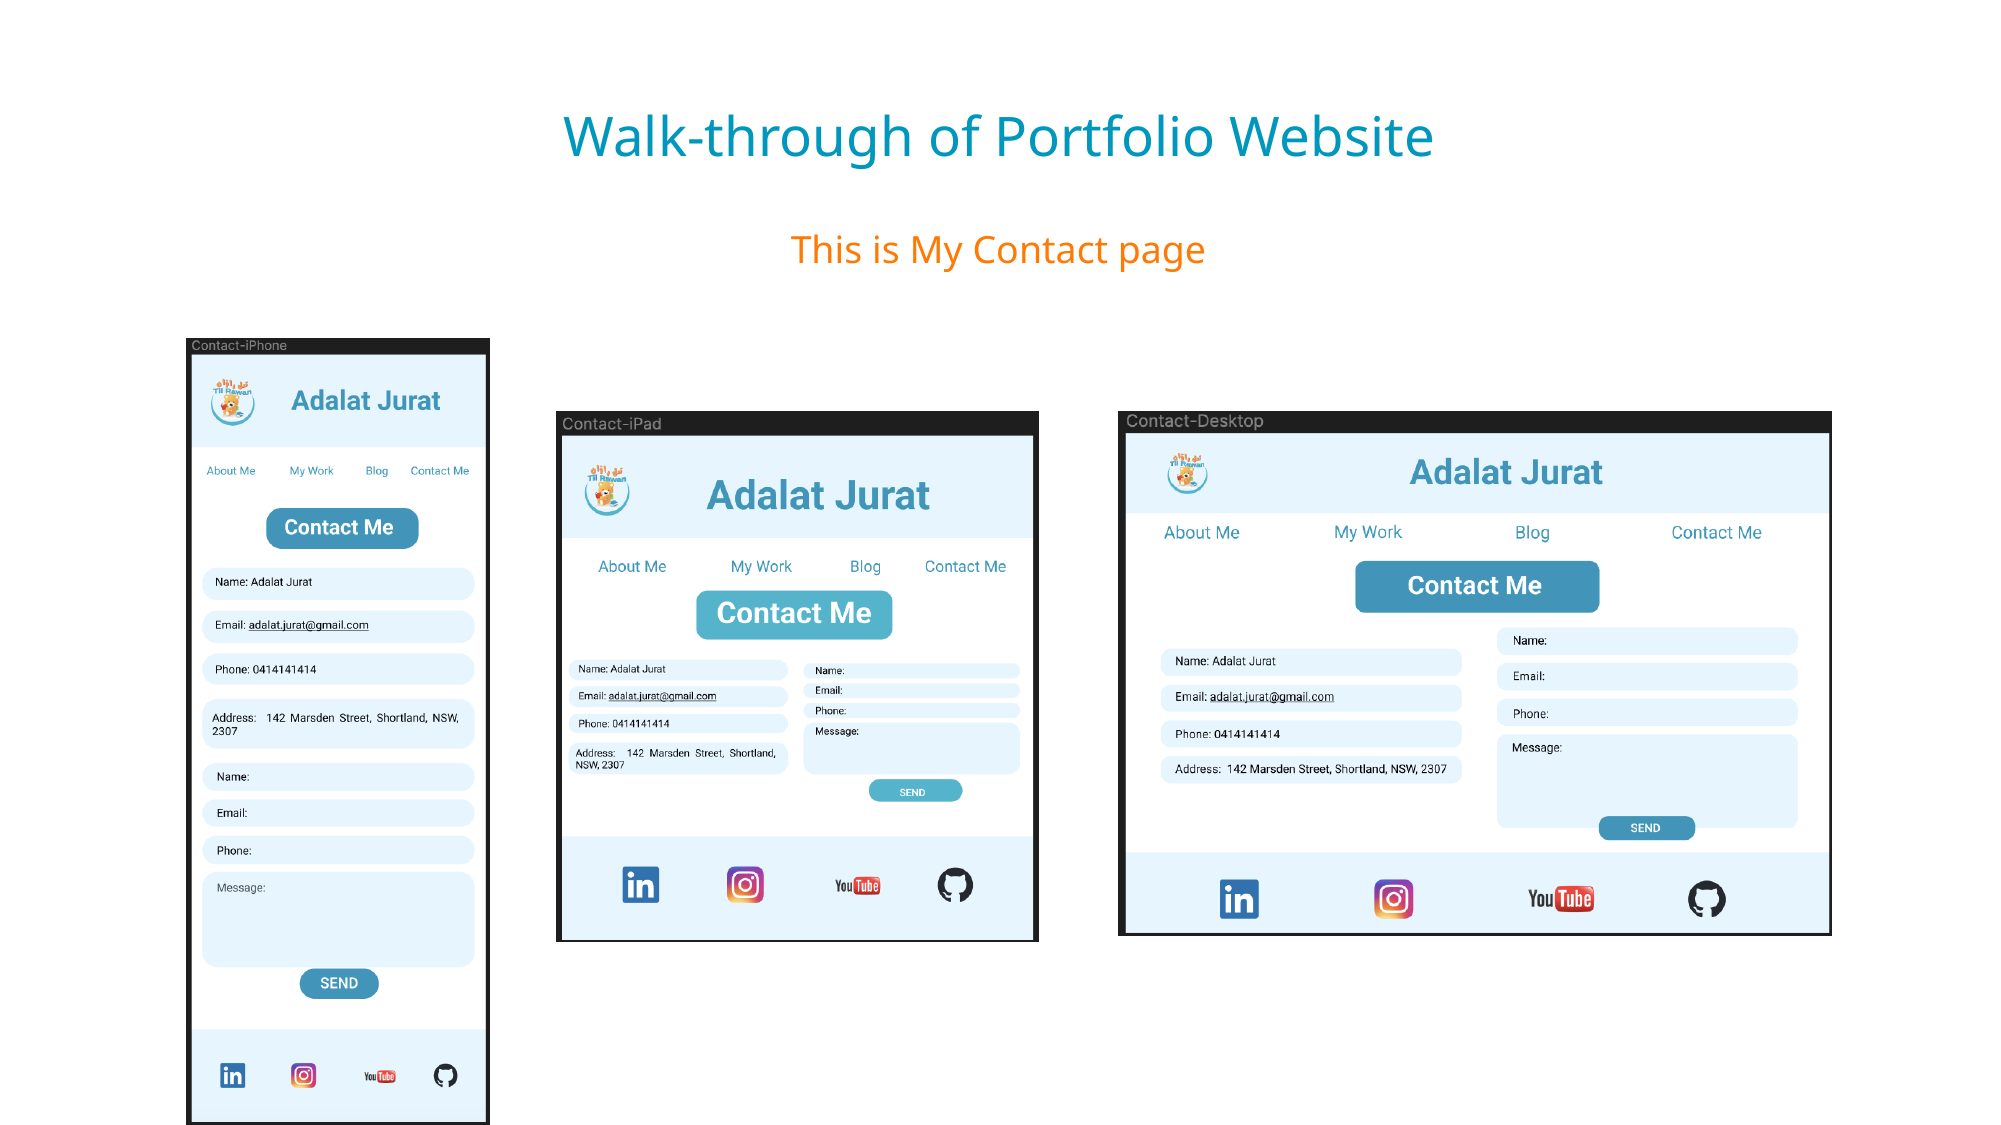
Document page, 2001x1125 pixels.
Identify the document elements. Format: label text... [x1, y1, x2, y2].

picture [556, 411, 1039, 942]
picture [1118, 411, 1832, 936]
text_box This is My Contact page [557, 218, 1441, 279]
picture [186, 338, 490, 1125]
title Walk-through of Portfolio Website [505, 61, 1495, 177]
